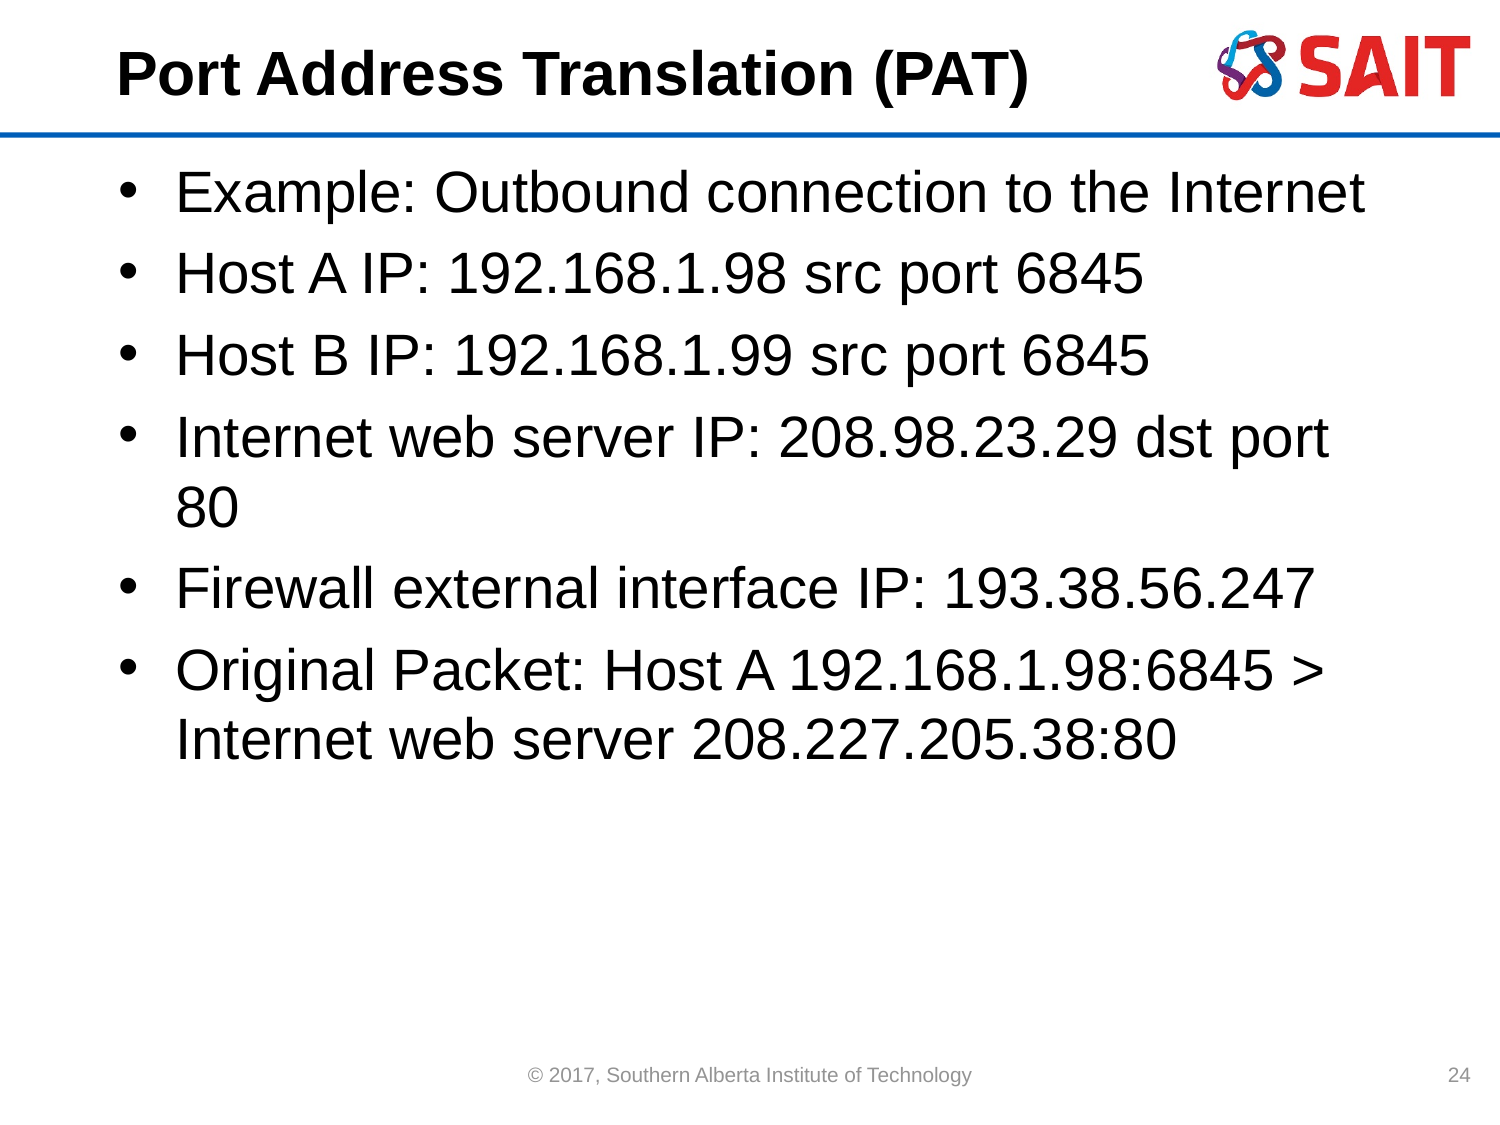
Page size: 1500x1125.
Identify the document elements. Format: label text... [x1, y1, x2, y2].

list Example: Outbound connection to the Internet Host A IP: 192.168.1.98 src port 6845 Host B IP: 192.168.1.99 src port 6845 Internet web server IP: 208.98.23.29 dst port 80 Firewall external interface IP: 193.38.56.247 Original Packet: Host A 192.168.1.98:6845 > Internet web server 208.227.205.38:80 [104, 146, 1391, 1020]
picture [1187, 0, 1500, 130]
title Port Address Translation (PAT) [101, 25, 1200, 129]
